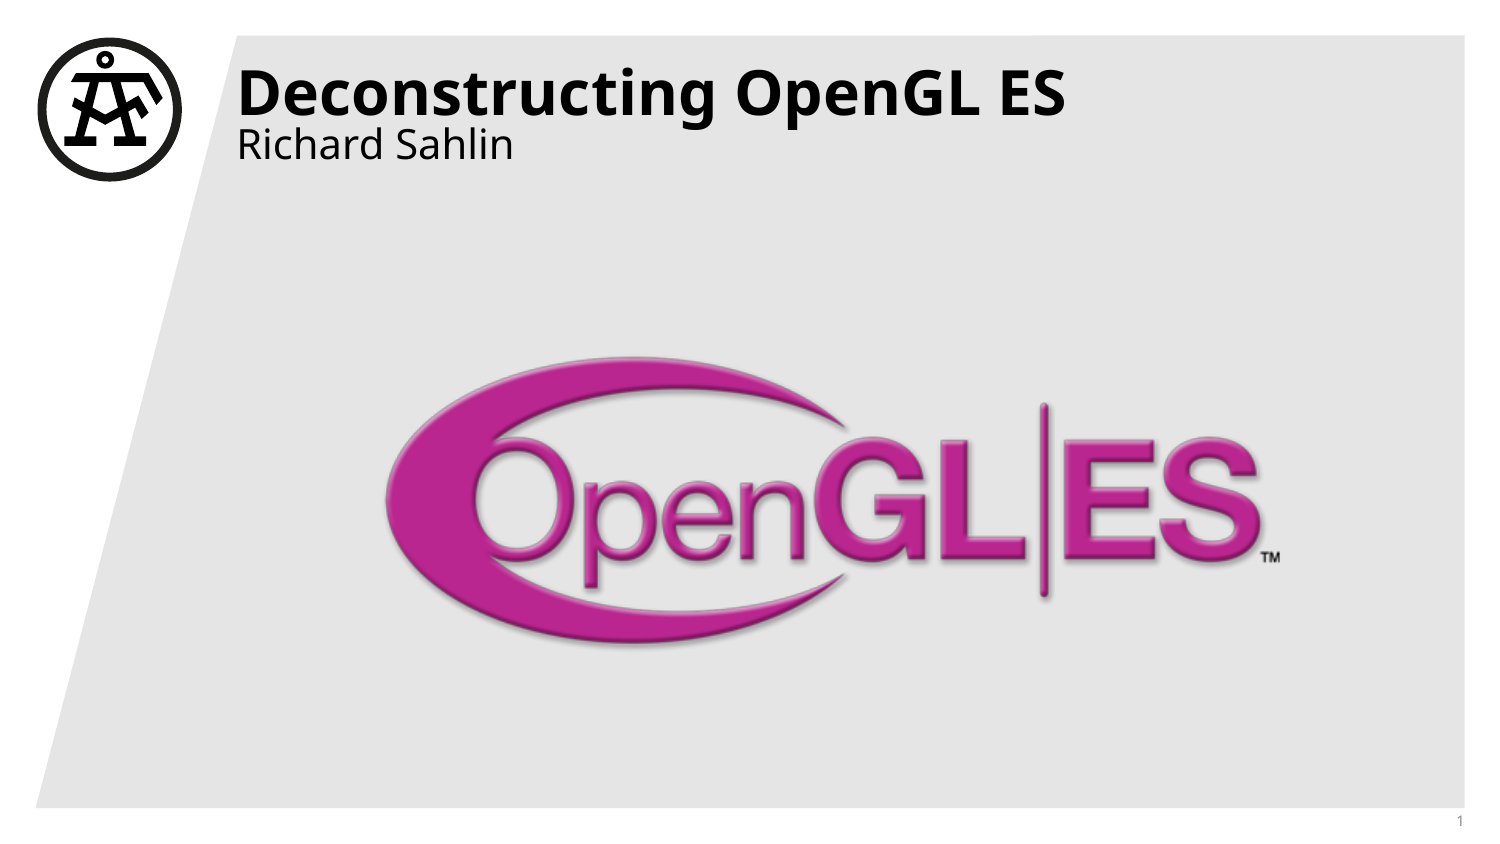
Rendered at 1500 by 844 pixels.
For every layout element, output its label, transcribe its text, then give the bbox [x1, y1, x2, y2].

slide_number 1 [1391, 798, 1465, 844]
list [360, 340, 1299, 669]
title Deconstructing OpenGL ES Richard Sahlin [236, 67, 1424, 262]
